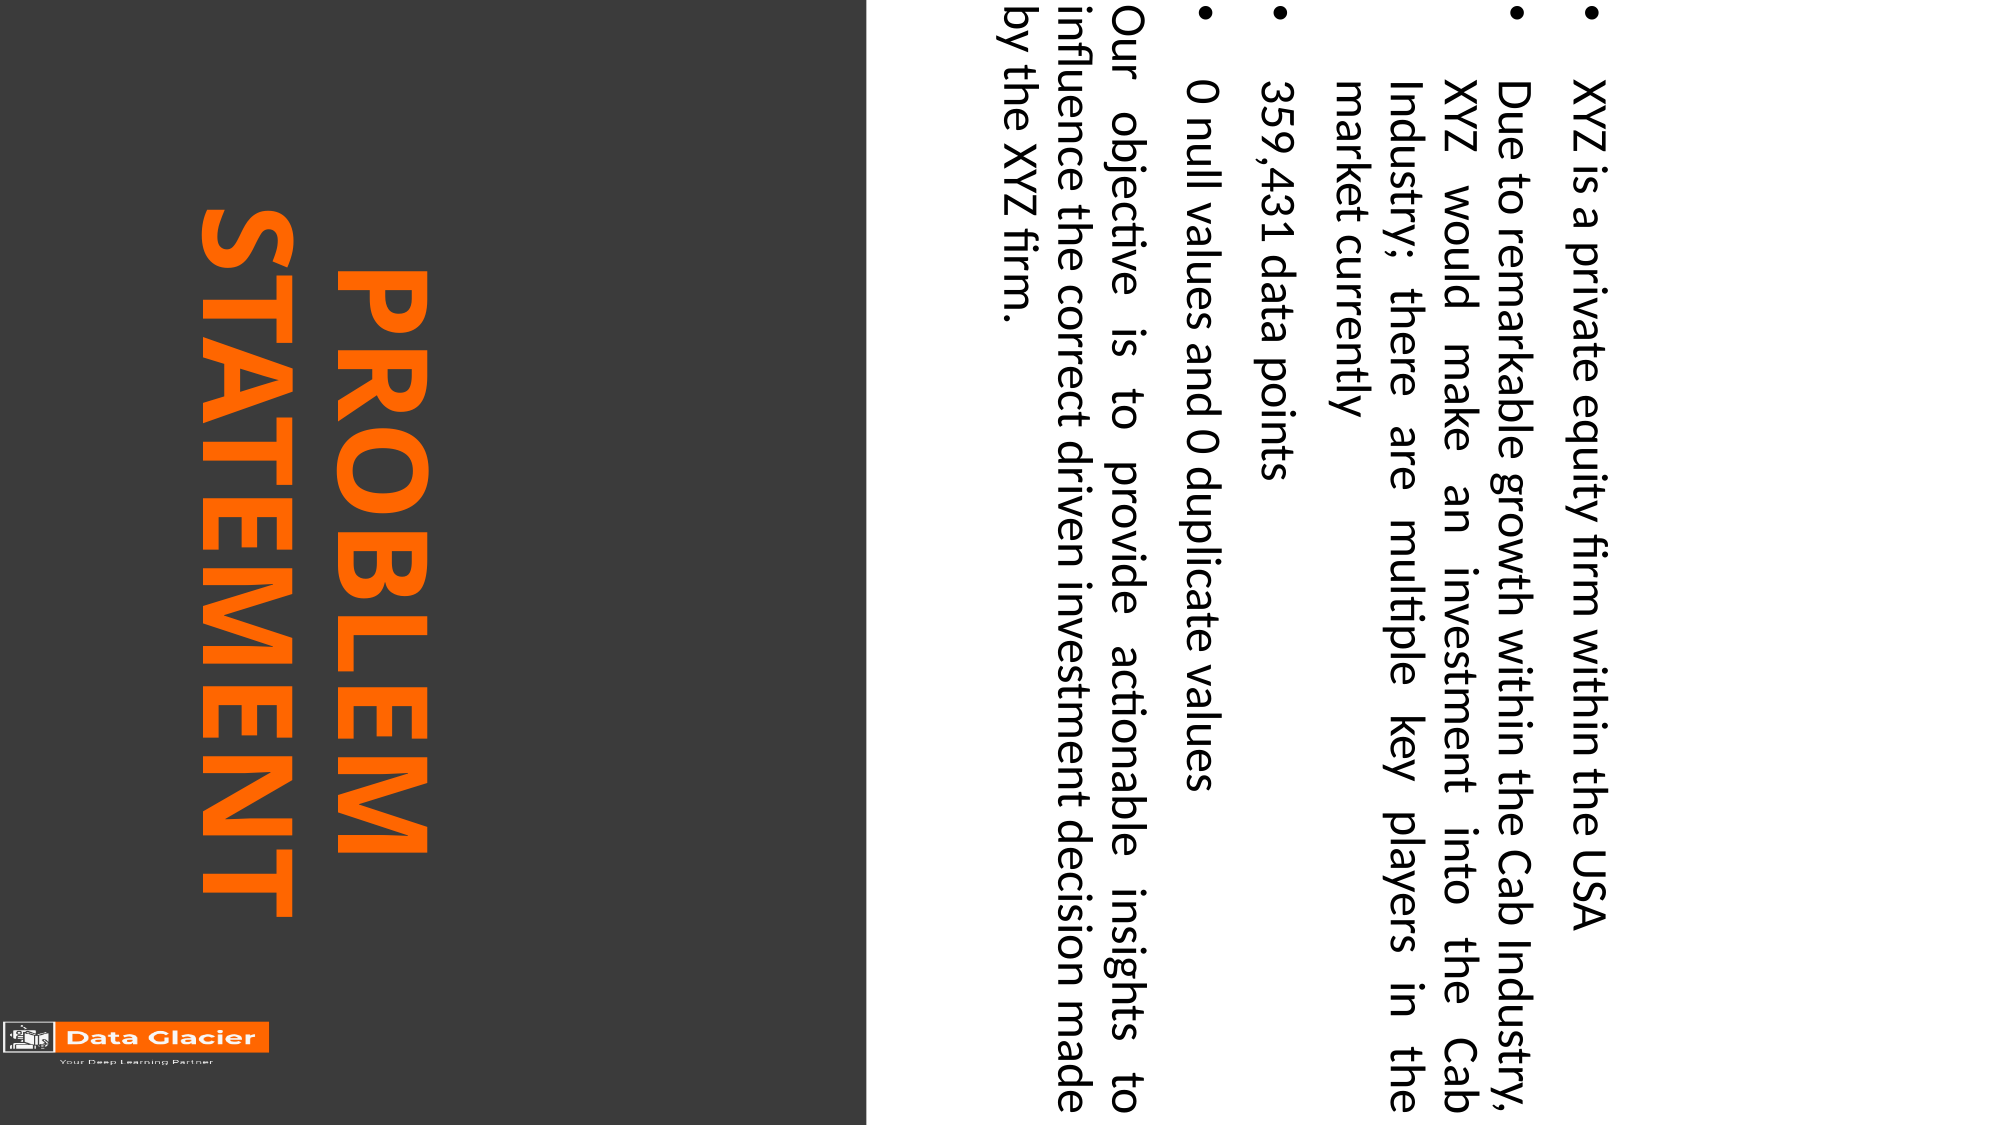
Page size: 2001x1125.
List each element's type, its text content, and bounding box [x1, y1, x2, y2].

subtitle XYZ is a private equity firm within the USA Due to remarkable growth within the Cab Industry, XYZ would make an investment into the Cab Industry; there are multiple key players in the market currently 359,431 data points 0 null values and 0 duplicate values Our objective is to provide actionable insights to influence the correct driven investment decision made by the XYZ firm. [877, 0, 1938, 1122]
title PROBLEM STATEMENT [0, 0, 867, 1125]
picture [0, 961, 272, 1125]
